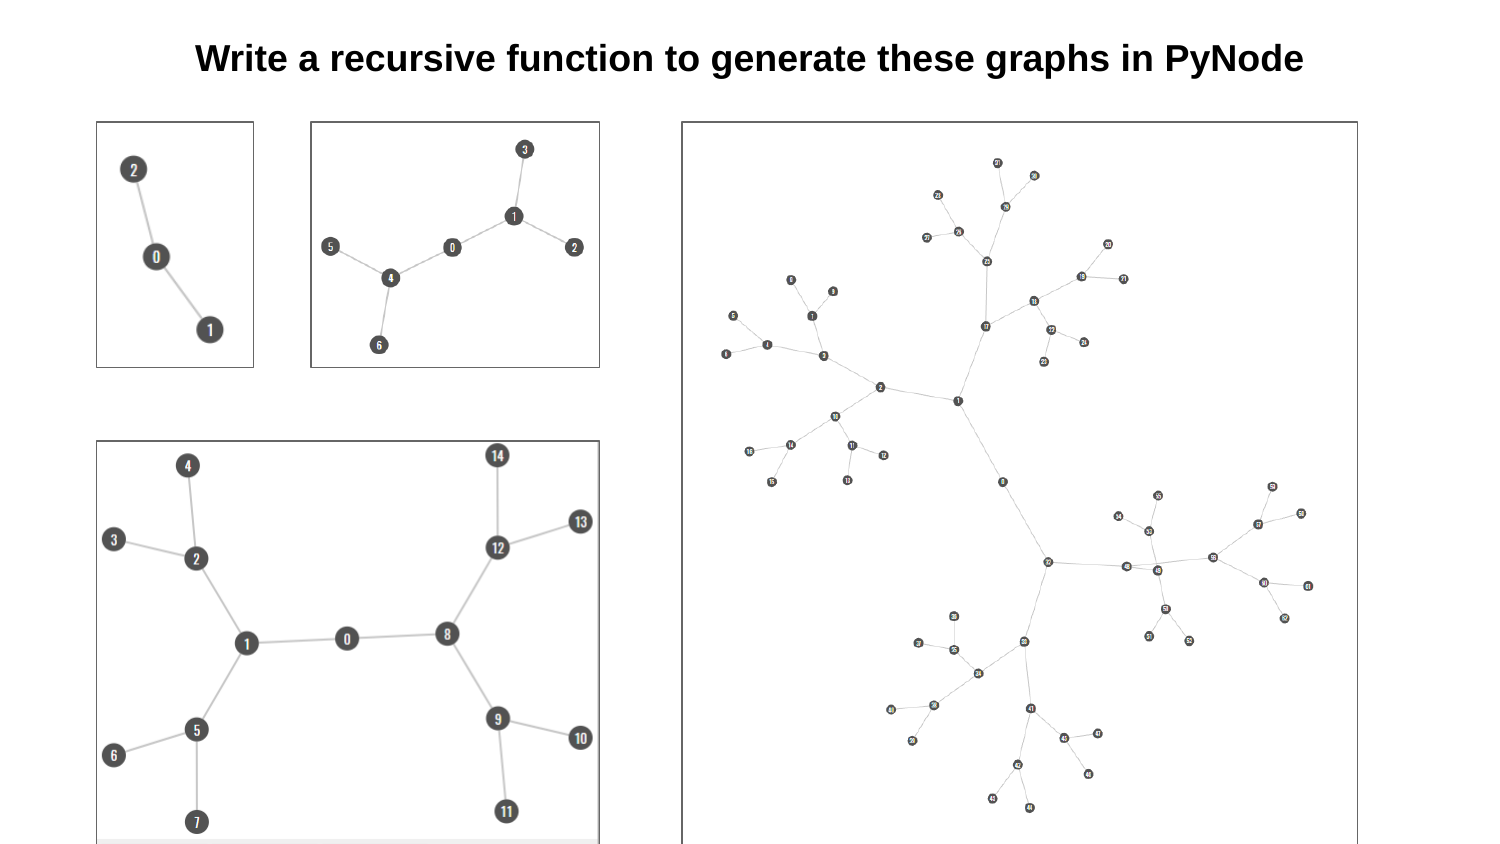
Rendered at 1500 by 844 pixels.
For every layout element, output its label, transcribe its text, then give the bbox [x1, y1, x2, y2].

picture [96, 441, 600, 844]
picture [311, 122, 600, 367]
picture [96, 122, 254, 367]
title Write a recursive function to generate these graphs in PyNode [75, 17, 1425, 94]
picture [682, 122, 1357, 844]
